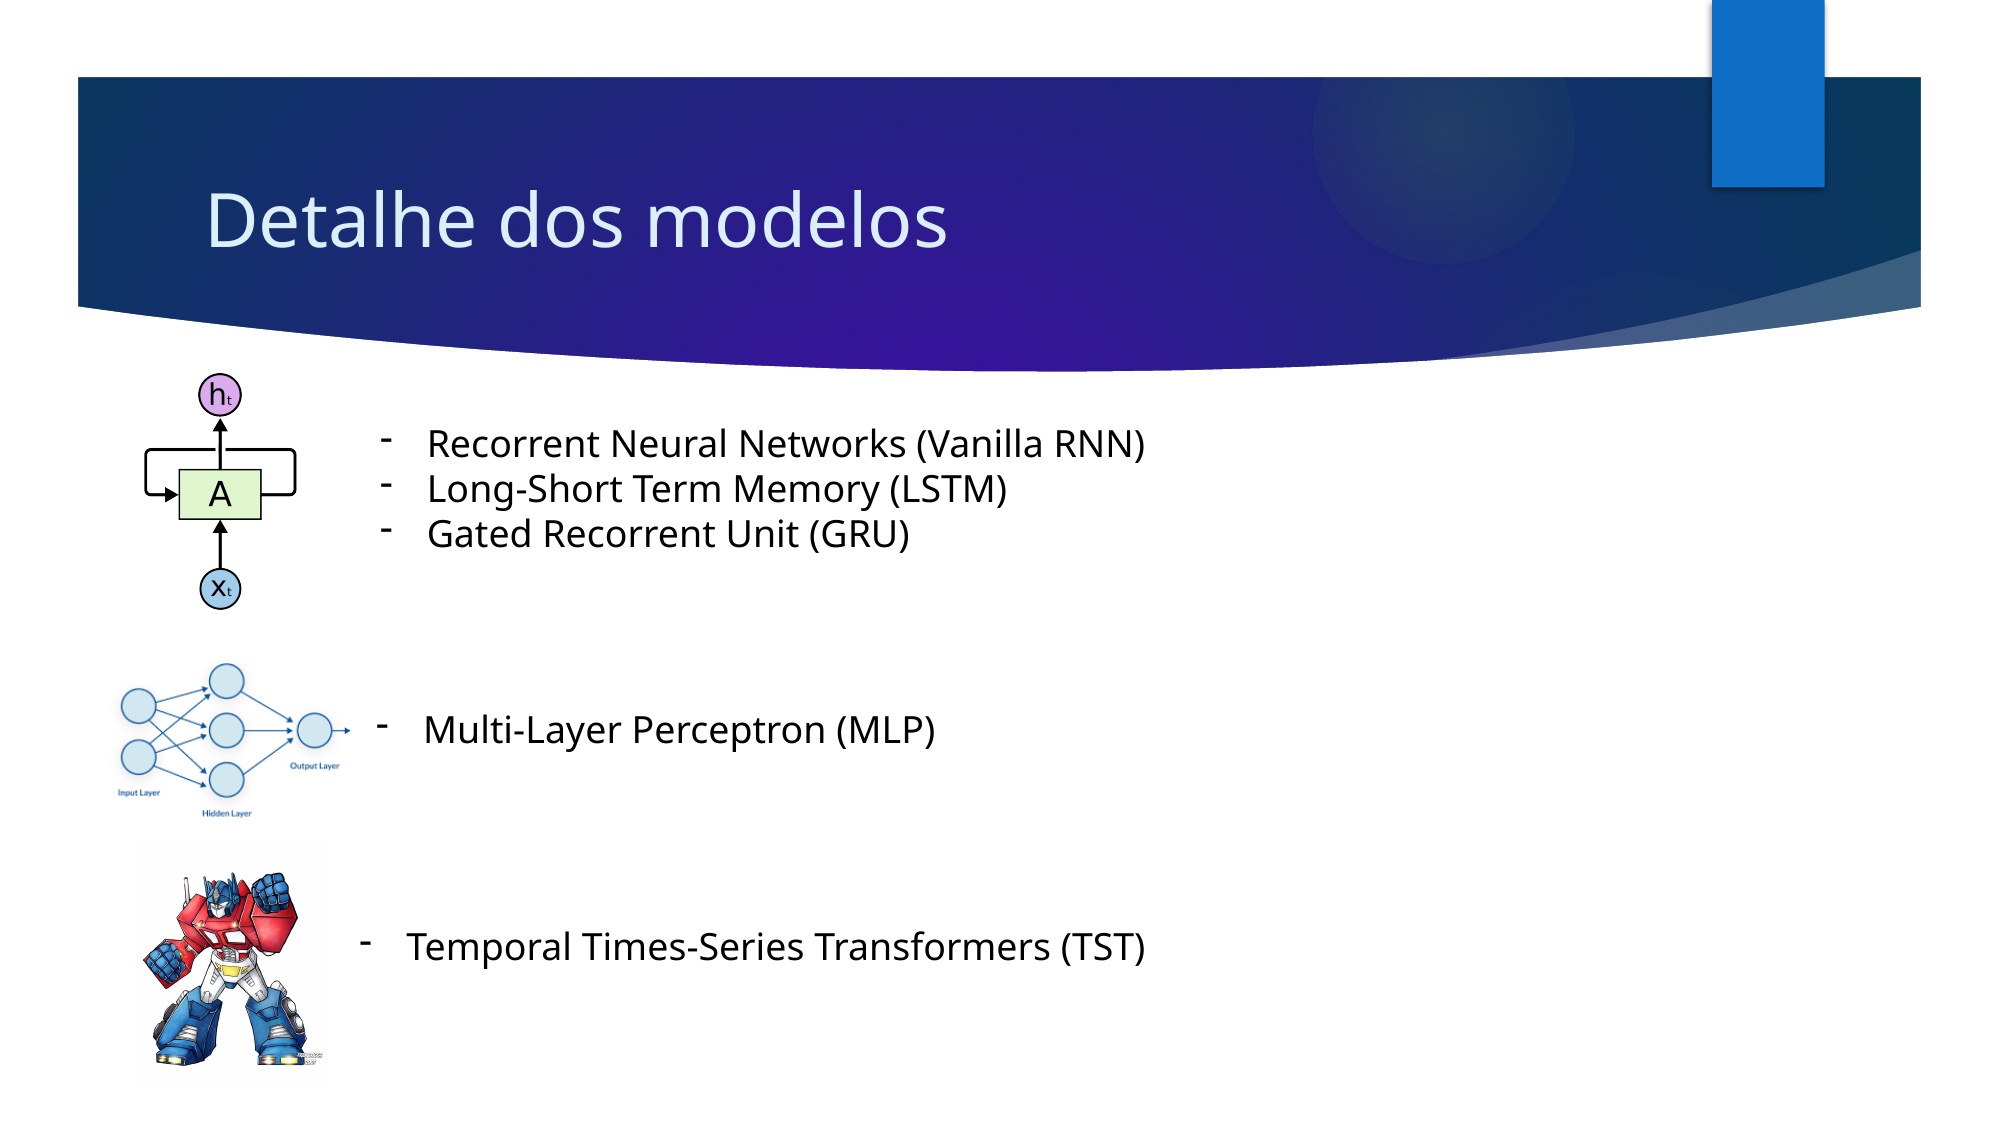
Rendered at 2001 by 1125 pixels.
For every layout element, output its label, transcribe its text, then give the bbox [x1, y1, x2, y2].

text_box Multi-Layer Perceptron (MLP) [376, 698, 951, 804]
text_box Recorrent Neural Networks (Vanilla RNN) Long-Short Term Memory (LSTM) Gated Recorrent Unit (GRU) [365, 413, 1161, 608]
picture [88, 659, 372, 828]
title Detalhe dos modelos [189, 159, 1627, 276]
picture [134, 843, 326, 1087]
text_box Temporal Times-Series Transformers (TST) [344, 915, 1161, 1021]
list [144, 372, 317, 611]
